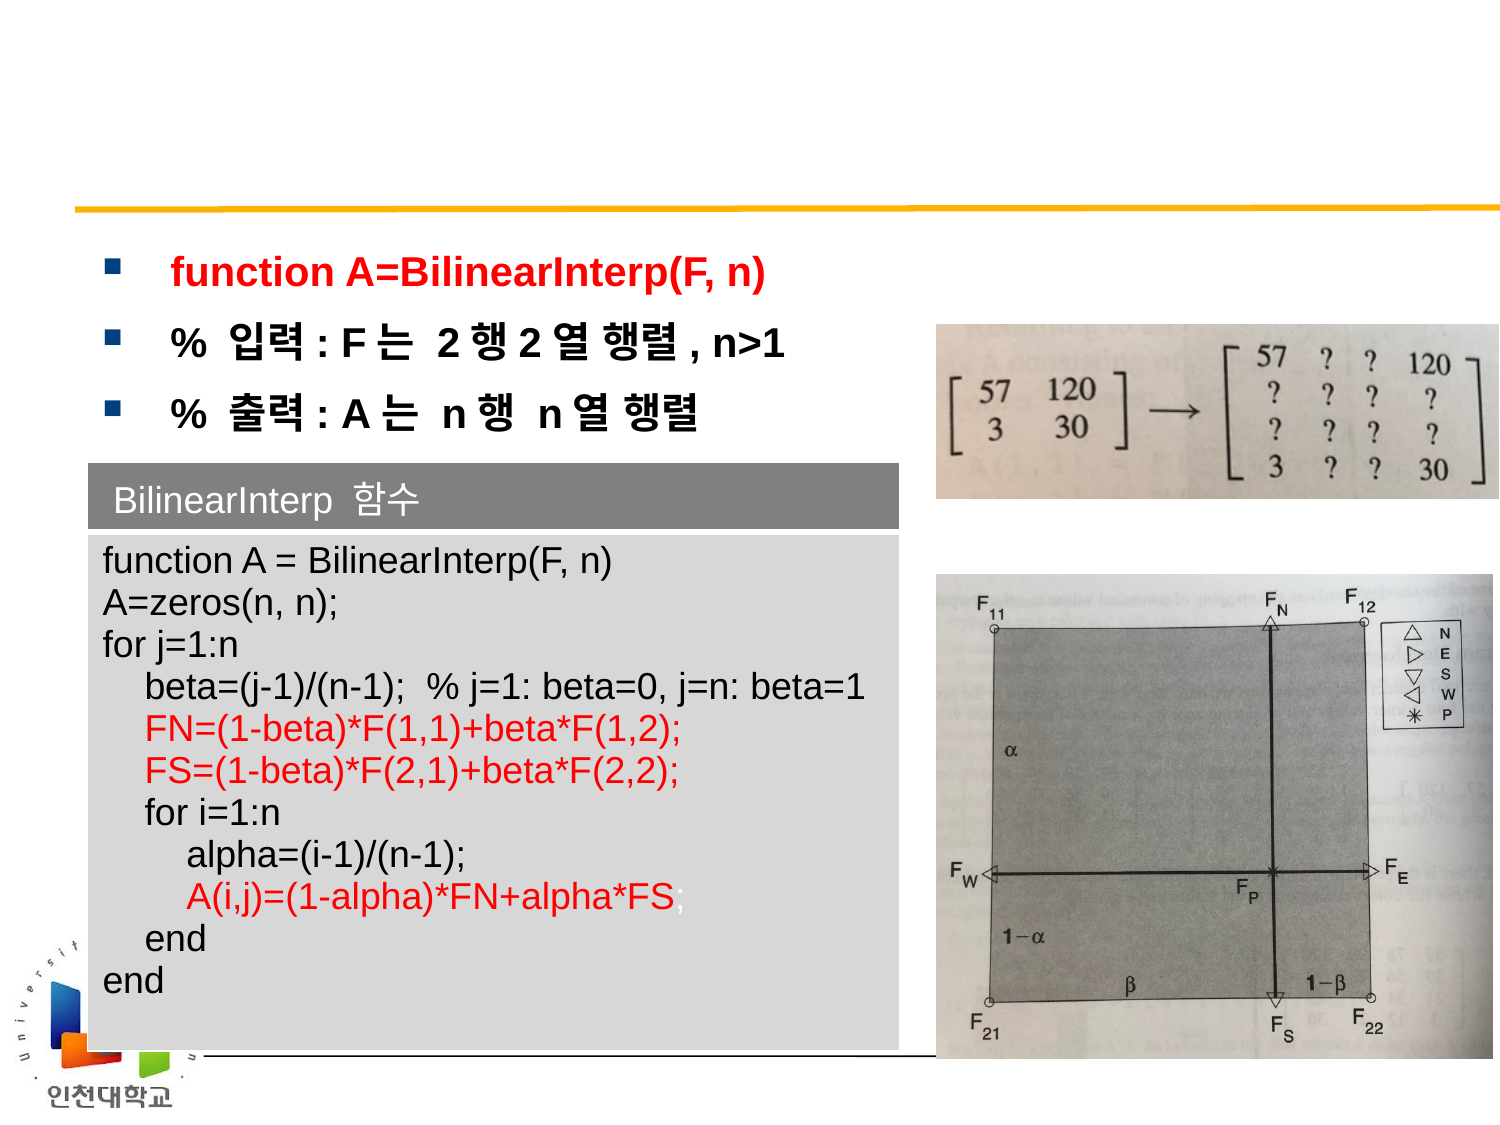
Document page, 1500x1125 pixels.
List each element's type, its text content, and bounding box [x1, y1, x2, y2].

picture [14, 937, 200, 1108]
picture [935, 324, 1499, 500]
list function A=BilinearInterp(F, n) % 입력: F는 2행2열 행렬, n>1 % 출력: A는 n행 n열 행렬 [87, 237, 1457, 919]
table_header BilinearInterp 함수 [88, 463, 899, 529]
picture [935, 574, 1494, 1060]
table_cell function A = BilinearInterp(F, n) A=zeros(n, n); for j=1:n beta=(j-1)/(n-1); % j=1: beta=0, j=n: beta=1 FN=(1-beta)*F(1,1)+beta*F(1,2); FS=(1-beta)*F(2,1)+beta*F(2,2); for i=1:n alpha=(i-1)/(n-1); A(i,j)=(1-alpha)*FN+alpha*FS; end end [88, 535, 899, 1050]
